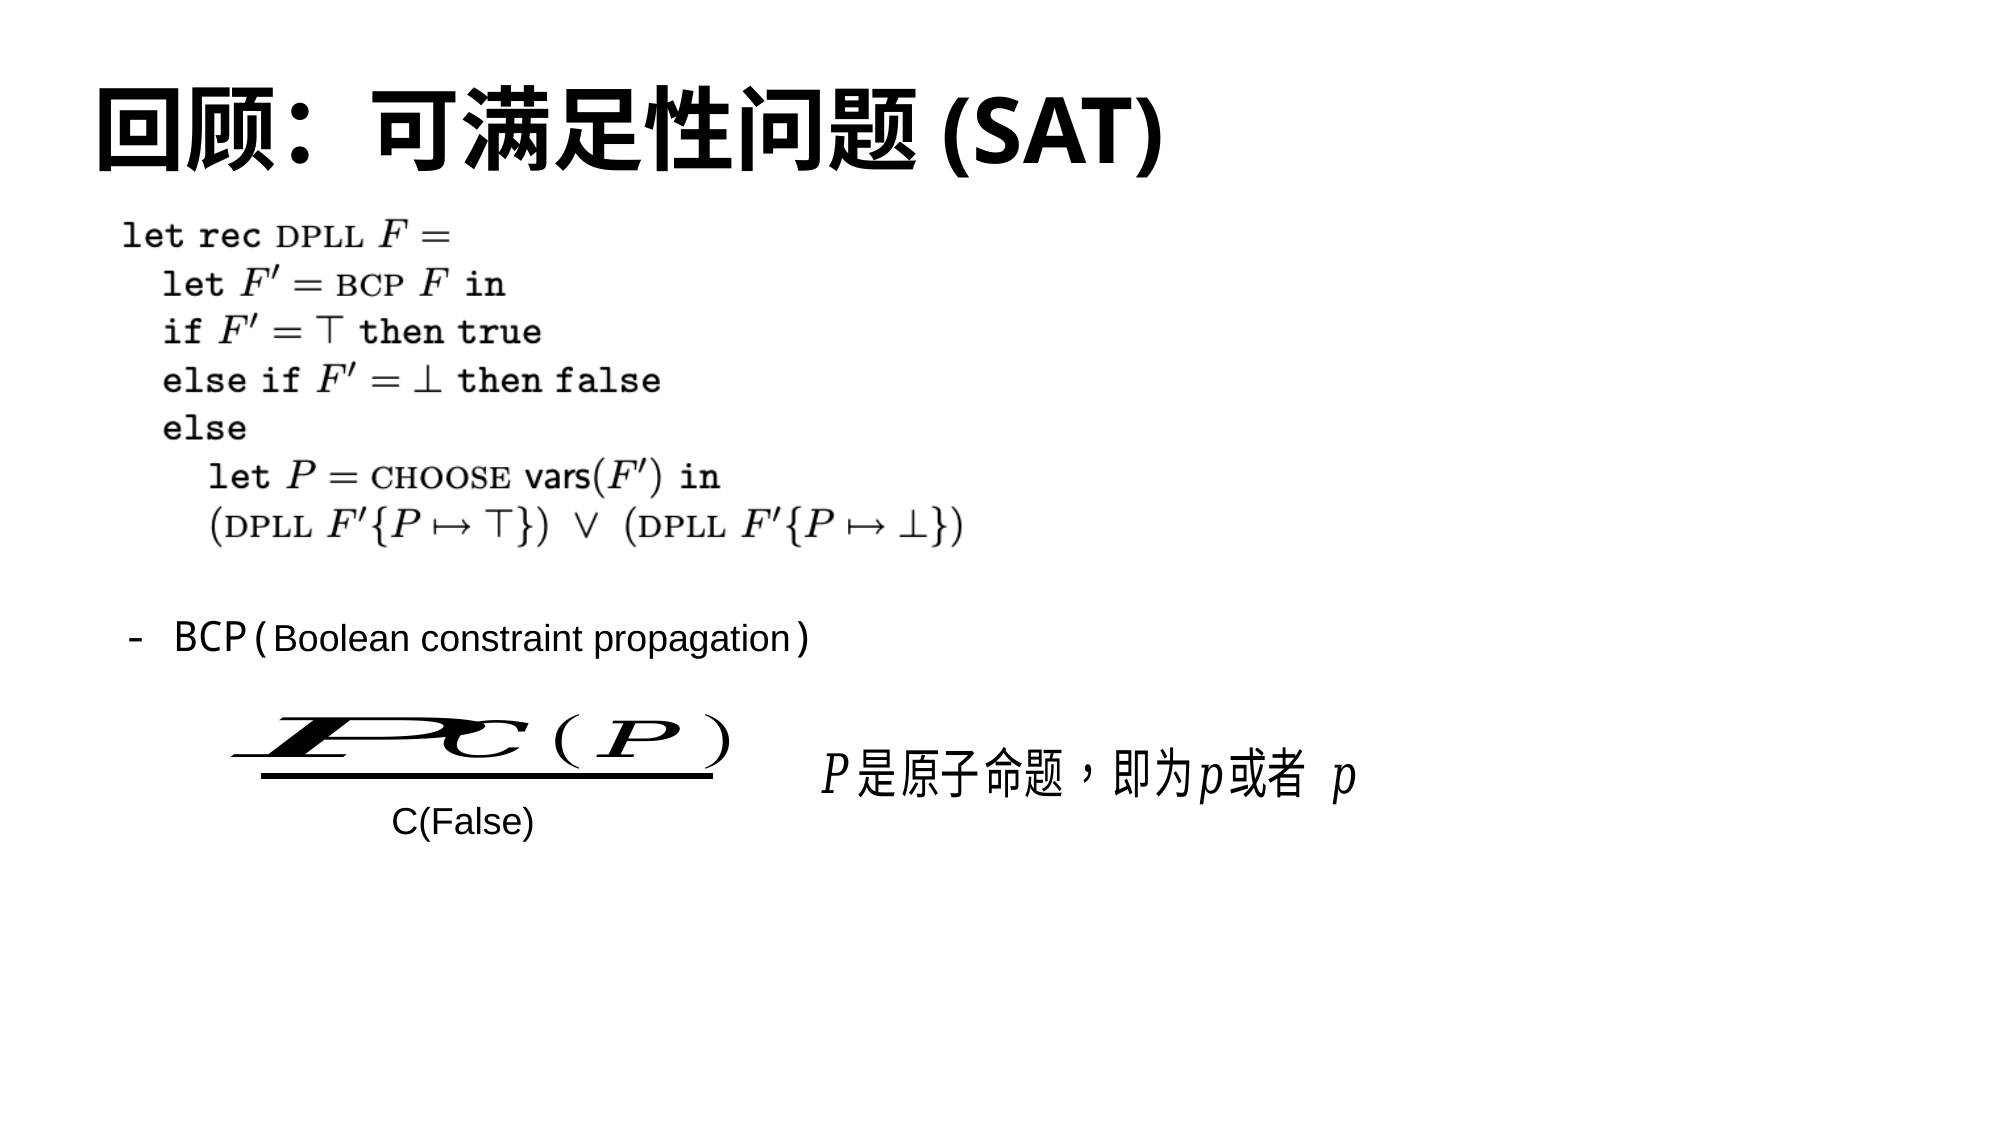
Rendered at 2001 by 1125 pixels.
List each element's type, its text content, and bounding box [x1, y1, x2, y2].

title 回顾：可满足性问题(SAT) [78, 25, 1804, 243]
picture [37, 180, 1254, 578]
text_box - BCP(Boolean constraint propagation) [108, 602, 831, 668]
text_box C(False) [376, 790, 677, 850]
